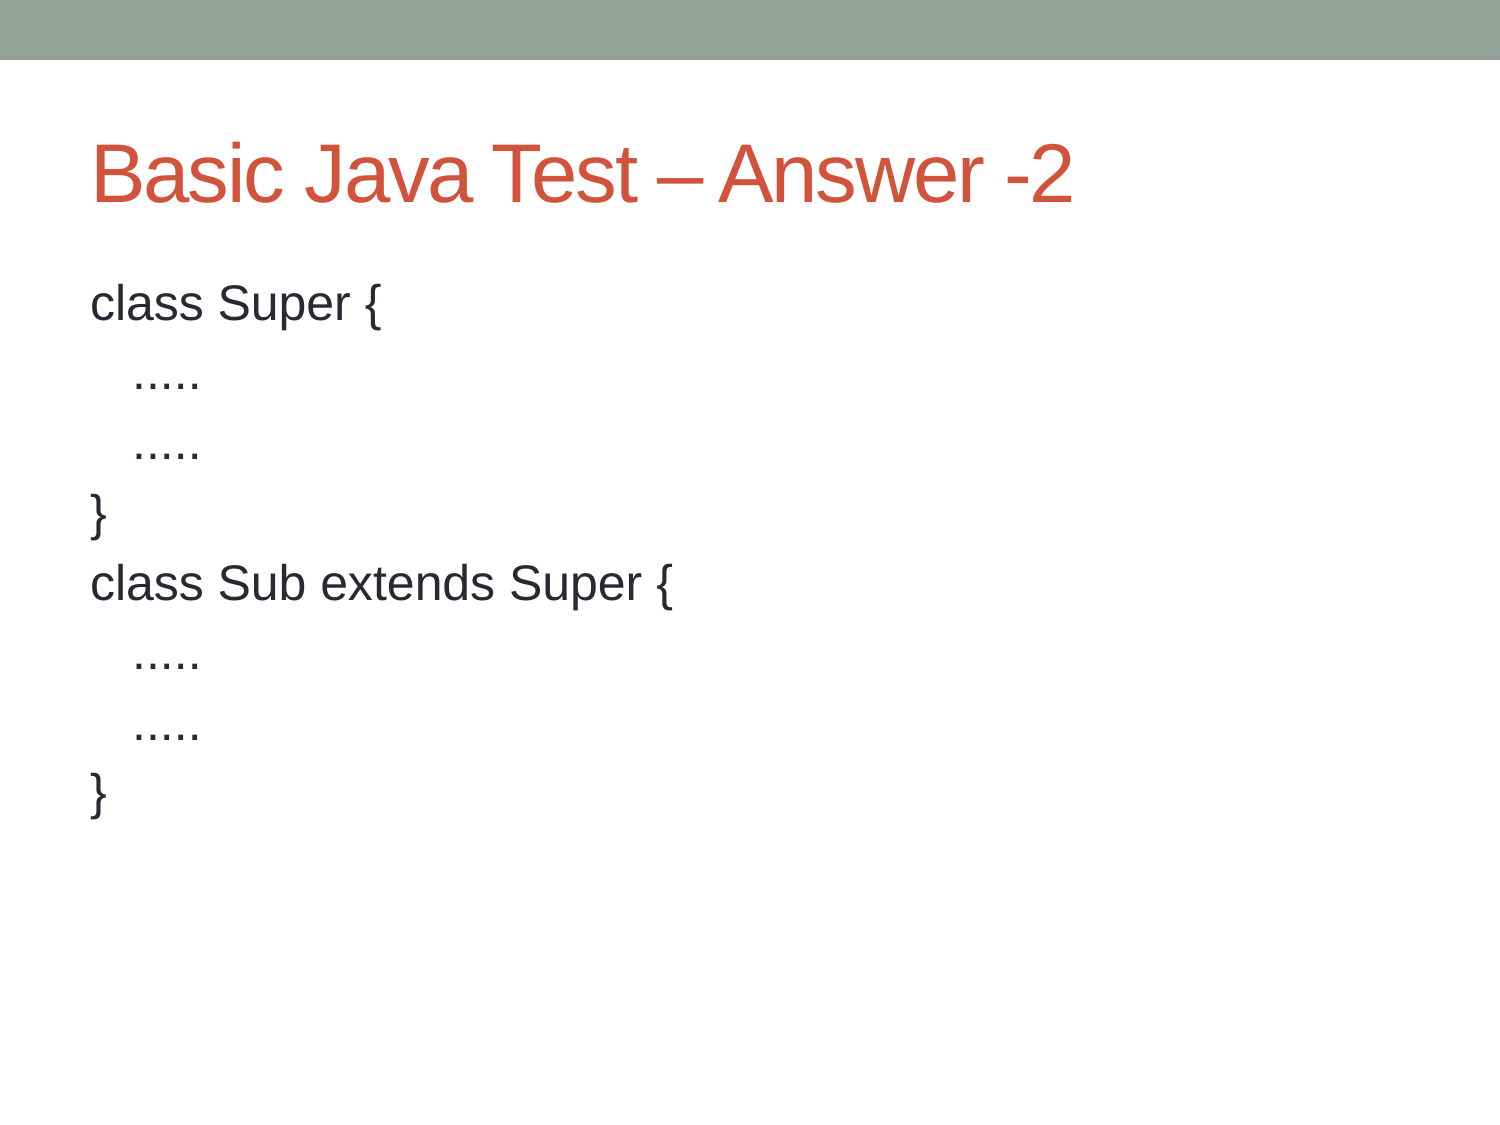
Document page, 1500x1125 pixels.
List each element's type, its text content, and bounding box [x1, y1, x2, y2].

title Basic Java Test – Answer -2 [75, 87, 1425, 250]
list class Super { ..... ..... } class Sub extends Super { ..... ..... } [75, 262, 1425, 1063]
